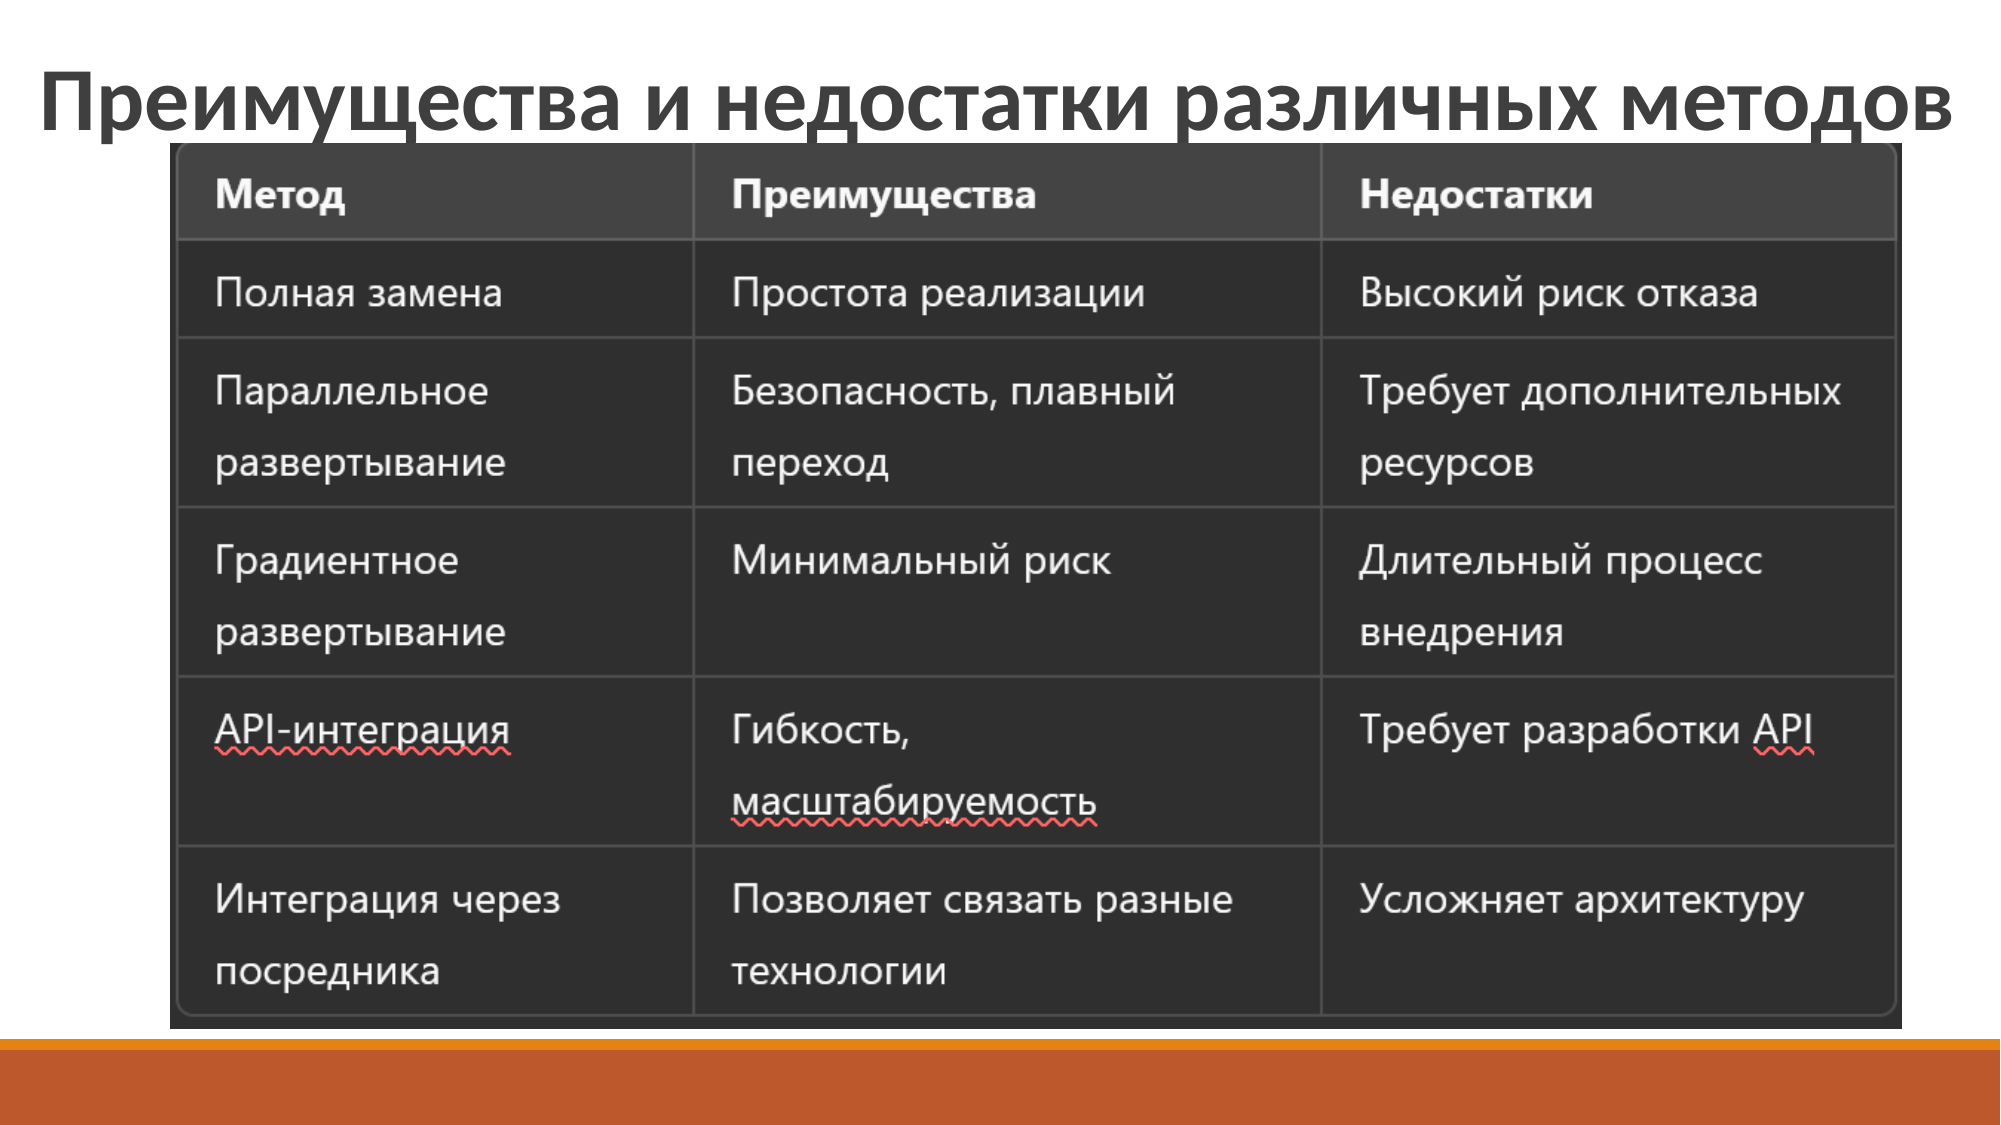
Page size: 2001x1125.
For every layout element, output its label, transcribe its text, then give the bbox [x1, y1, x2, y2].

title Преимущества и недостатки различных методов [24, 47, 1975, 157]
picture [169, 143, 1903, 1029]
